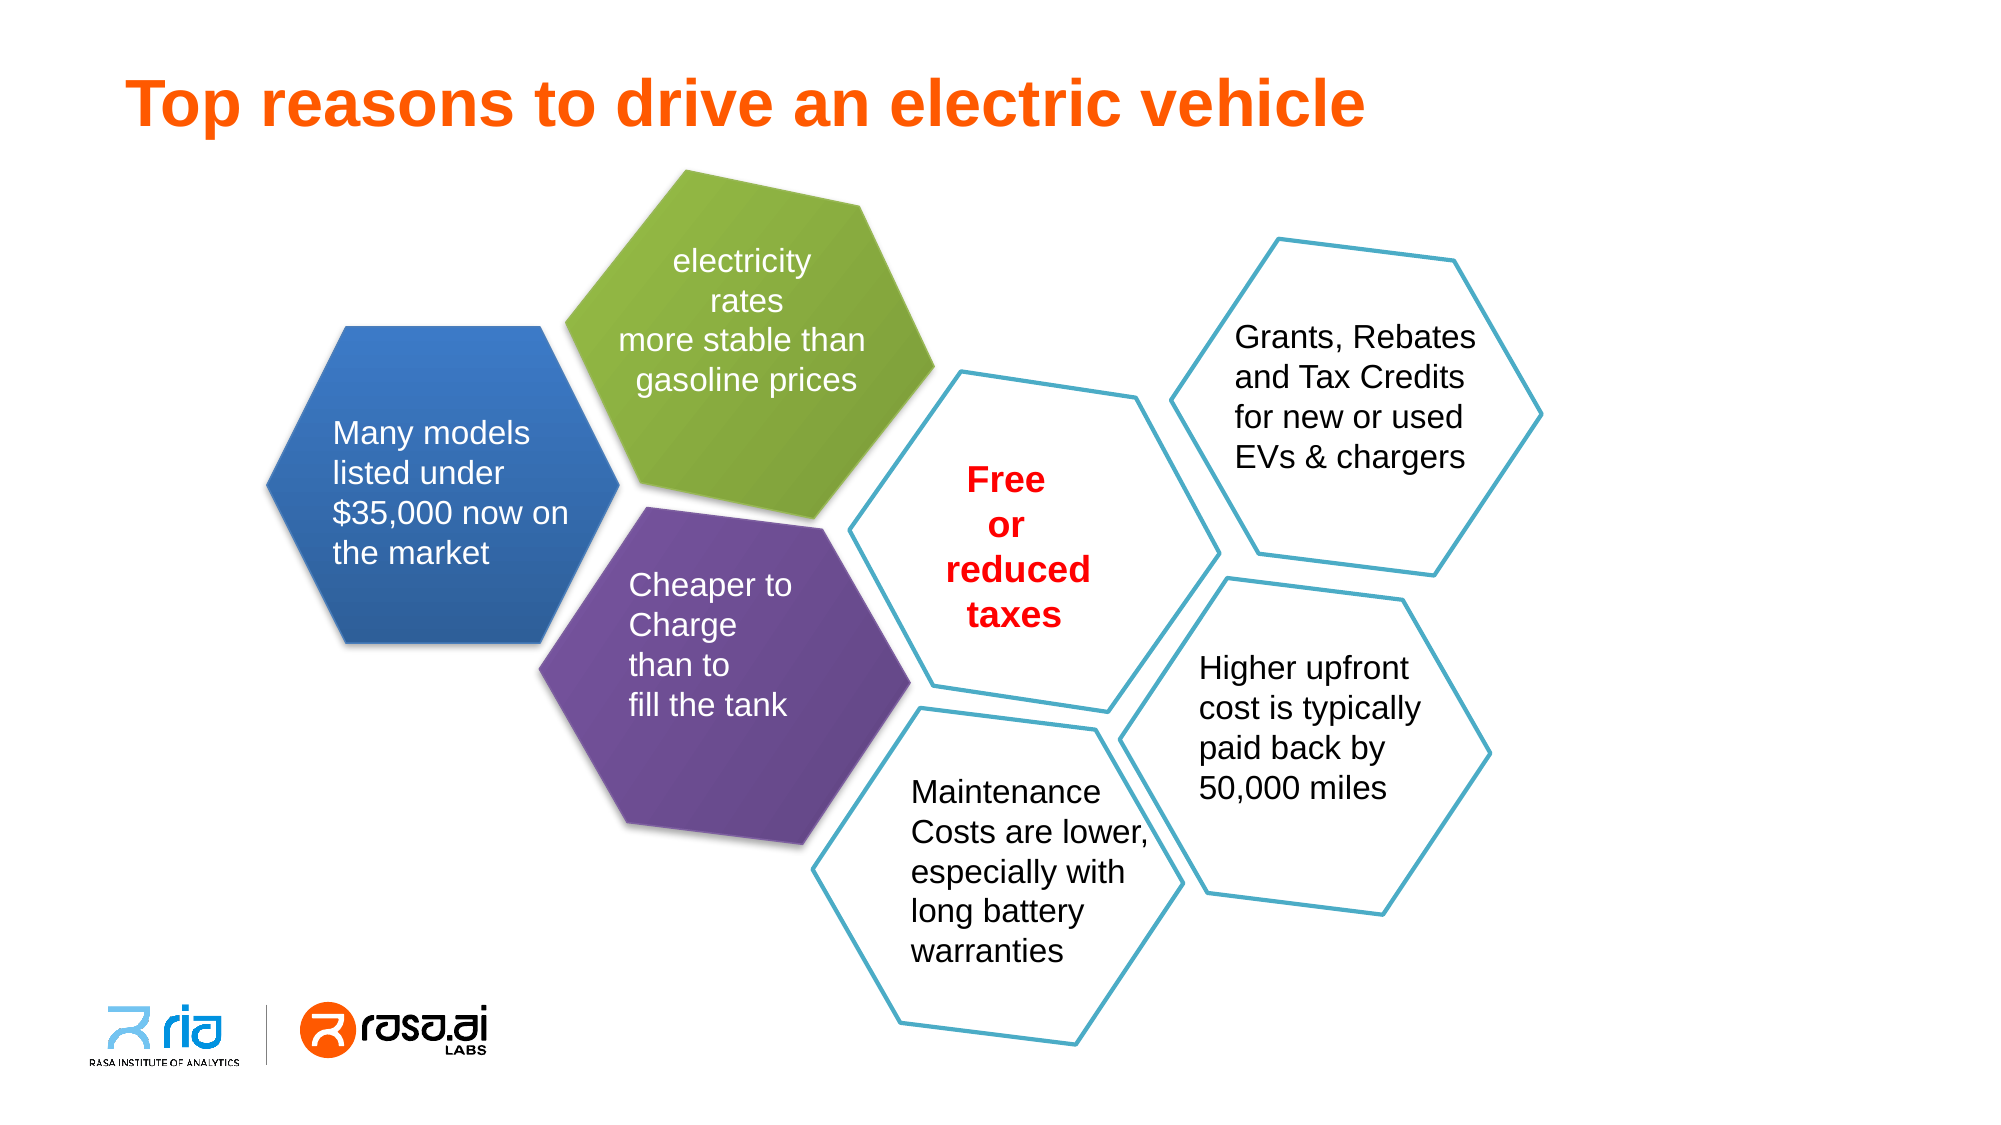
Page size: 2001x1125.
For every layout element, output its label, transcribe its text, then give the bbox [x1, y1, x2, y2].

picture [78, 992, 250, 1078]
text_box Free or reduced taxes [930, 447, 1144, 643]
text_box [538, 506, 911, 846]
text_box [1229, 236, 1484, 308]
text_box [1117, 640, 1493, 917]
text_box [637, 169, 872, 231]
title Top reasons to drive an electric vehicle [125, 59, 1791, 141]
text_box [810, 705, 1124, 1047]
text_box [1169, 324, 1499, 578]
text_box Maintenance Costs are lower, especially with long battery warranties [896, 762, 1174, 977]
text_box Grants, Rebates and Tax Credits for new or used EVs & chargers [1219, 308, 1502, 483]
text_box [594, 433, 620, 537]
text_box [266, 326, 579, 644]
text_box [1184, 575, 1427, 638]
text_box Higher upfront cost is typically paid back by 50,000 miles [1183, 638, 1446, 814]
text_box [1174, 862, 1186, 901]
text_box [622, 446, 873, 520]
text_box [565, 274, 603, 404]
text_box [847, 369, 1222, 715]
text_box [891, 272, 935, 423]
text_box Many models listed under $35,000 now on the market [318, 403, 594, 579]
text_box electricity rates more stable than gasoline prices [603, 231, 891, 446]
text_box [1502, 340, 1544, 478]
text_box Cheaper to Charge than to fill the tank [613, 555, 818, 731]
